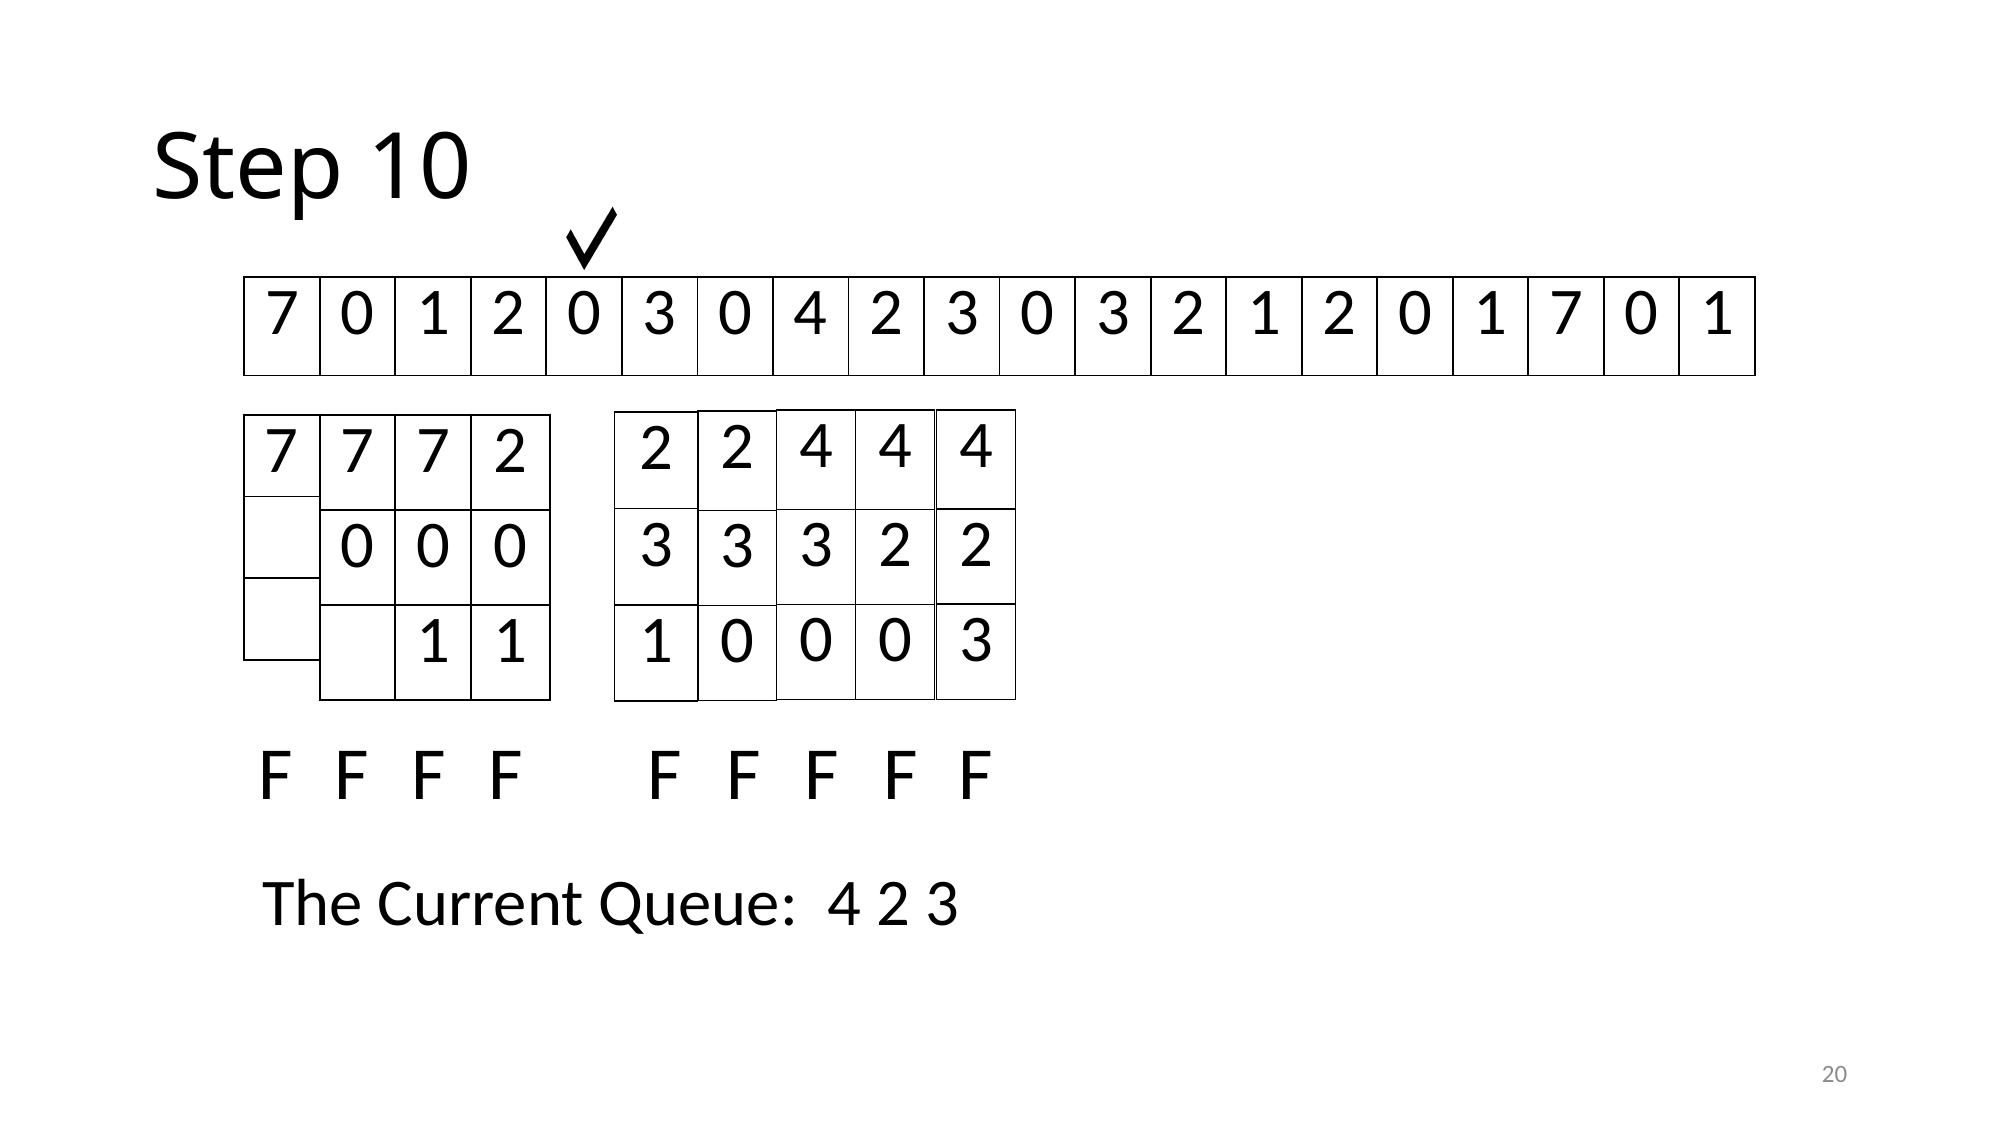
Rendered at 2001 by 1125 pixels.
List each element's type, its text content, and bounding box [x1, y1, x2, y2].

table_header 4 [774, 278, 848, 375]
table_header 0 [547, 278, 621, 375]
table_cell 1 [615, 606, 697, 700]
table_cell 0 [321, 511, 394, 604]
table_header 2 [615, 413, 697, 508]
table_header 0 [1605, 278, 1678, 375]
table_cell 2 [937, 510, 1015, 603]
table_cell 3 [937, 605, 1015, 699]
table_header 3 [623, 278, 697, 375]
table_cell 1 [472, 606, 549, 699]
table_cell 0 [472, 511, 549, 604]
table_header 2 [472, 416, 549, 509]
table_header 4 [777, 411, 855, 509]
table_cell 0 [856, 605, 934, 699]
table_cell [321, 606, 394, 699]
text_box The Current Queue: 4 2 3 [247, 851, 990, 946]
table_header 2 [849, 278, 923, 375]
table_cell 1 [396, 606, 470, 699]
table_cell 0 [777, 605, 855, 699]
table_header 0 [1000, 278, 1074, 375]
table_header 1 [1454, 278, 1527, 375]
text_box F [396, 716, 461, 822]
text_box F [320, 716, 385, 822]
text_box F [243, 716, 308, 822]
table_header 0 [1378, 278, 1452, 375]
table_header 2 [472, 278, 545, 375]
table_header 7 [1529, 278, 1603, 375]
table_header 3 [925, 278, 999, 375]
table_header 7 [396, 416, 470, 509]
table_cell [245, 497, 319, 577]
table_header 2 [1152, 278, 1225, 375]
slide_number 20 [1412, 1042, 1863, 1103]
table_cell 0 [699, 606, 776, 700]
table_cell 3 [699, 511, 776, 605]
table_header 1 [396, 278, 470, 375]
table_header 4 [937, 411, 1015, 508]
table_header 1 [1680, 278, 1754, 375]
picture [565, 191, 618, 286]
table_cell 3 [615, 509, 697, 604]
table_cell [245, 579, 319, 659]
table_header 7 [245, 278, 319, 375]
text_box F [473, 716, 538, 822]
table_cell 0 [396, 511, 470, 604]
table_header 3 [1076, 278, 1150, 375]
table_cell 2 [856, 510, 934, 604]
table_header 0 [698, 278, 772, 375]
table_header 2 [699, 412, 776, 510]
text_box F [711, 716, 776, 822]
table_header 2 [1303, 278, 1376, 375]
title Step 10 [137, 59, 1863, 278]
text_box F [943, 716, 1009, 822]
table_header 7 [245, 416, 319, 496]
text_box F [868, 716, 934, 822]
table_cell 3 [777, 510, 855, 604]
table_header 7 [321, 416, 394, 509]
table_header 4 [856, 411, 934, 509]
table_header 0 [321, 278, 394, 375]
text_box F [632, 716, 698, 822]
text_box F [790, 716, 855, 822]
table_header 1 [1227, 278, 1301, 375]
